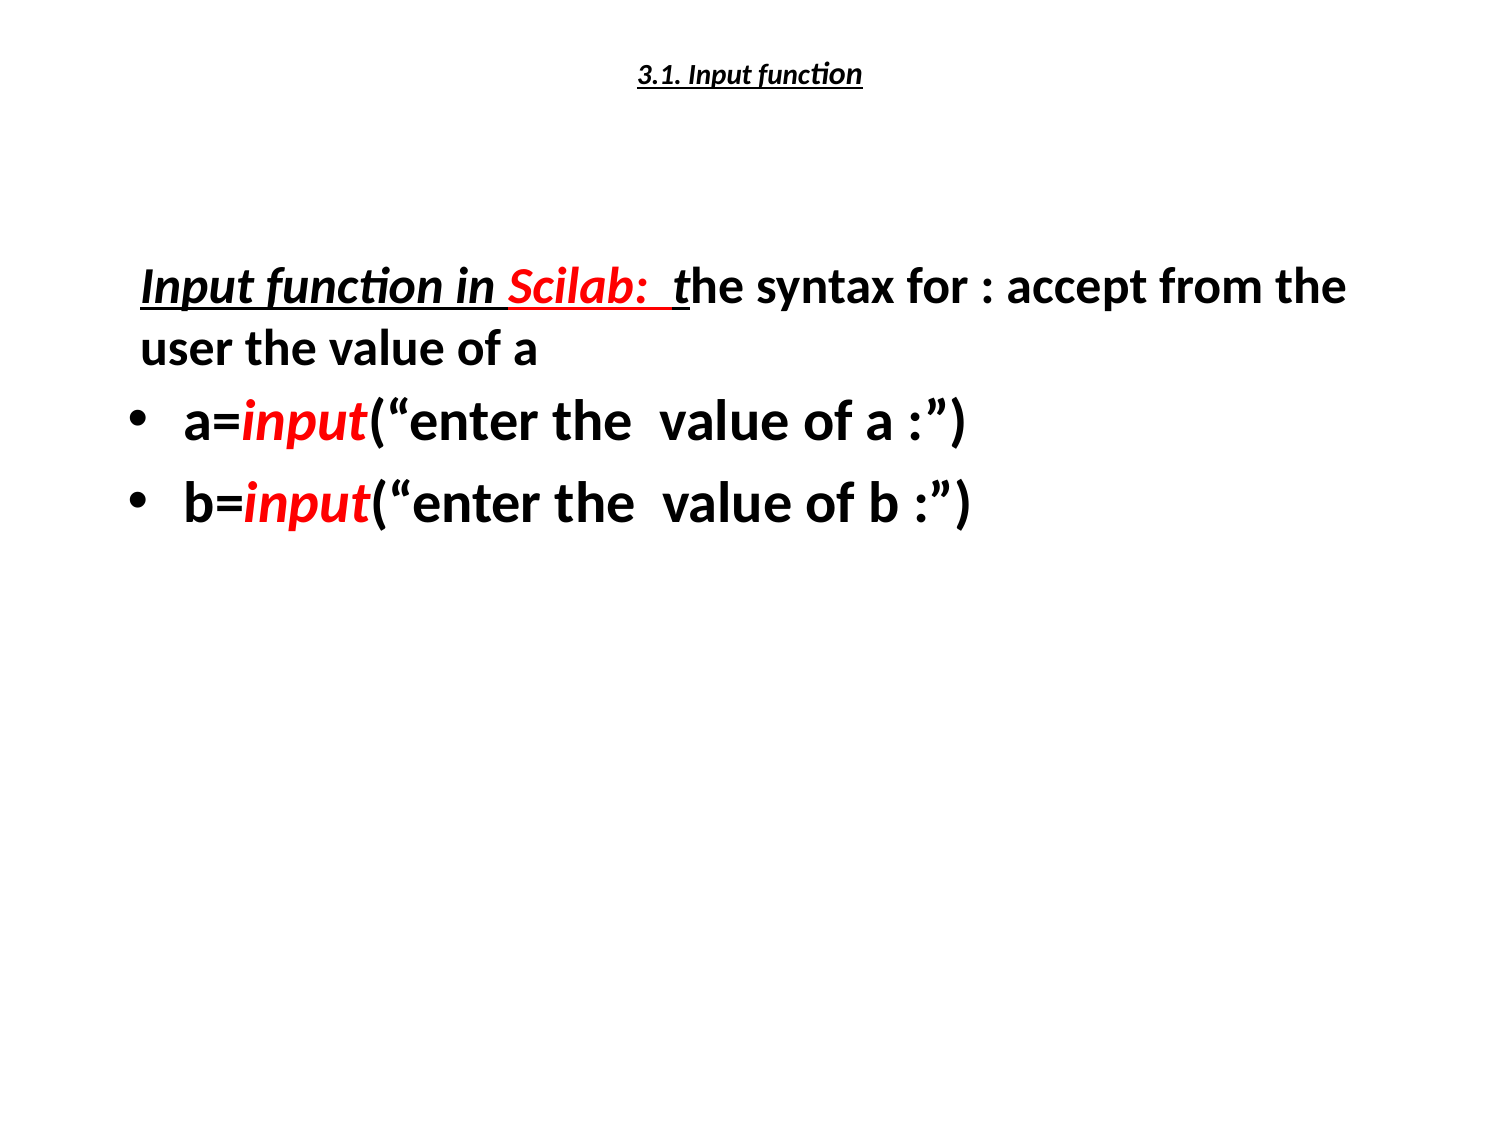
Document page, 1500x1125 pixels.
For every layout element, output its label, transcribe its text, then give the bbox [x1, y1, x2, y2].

list a=input(“enter the value of a :”) b=input(“enter the value of b :”) [112, 375, 1425, 788]
title 3.1. Input function [75, 45, 1425, 138]
list Input function in Scilab: the syntax for : accept from the user the value of a [125, 200, 1425, 375]
